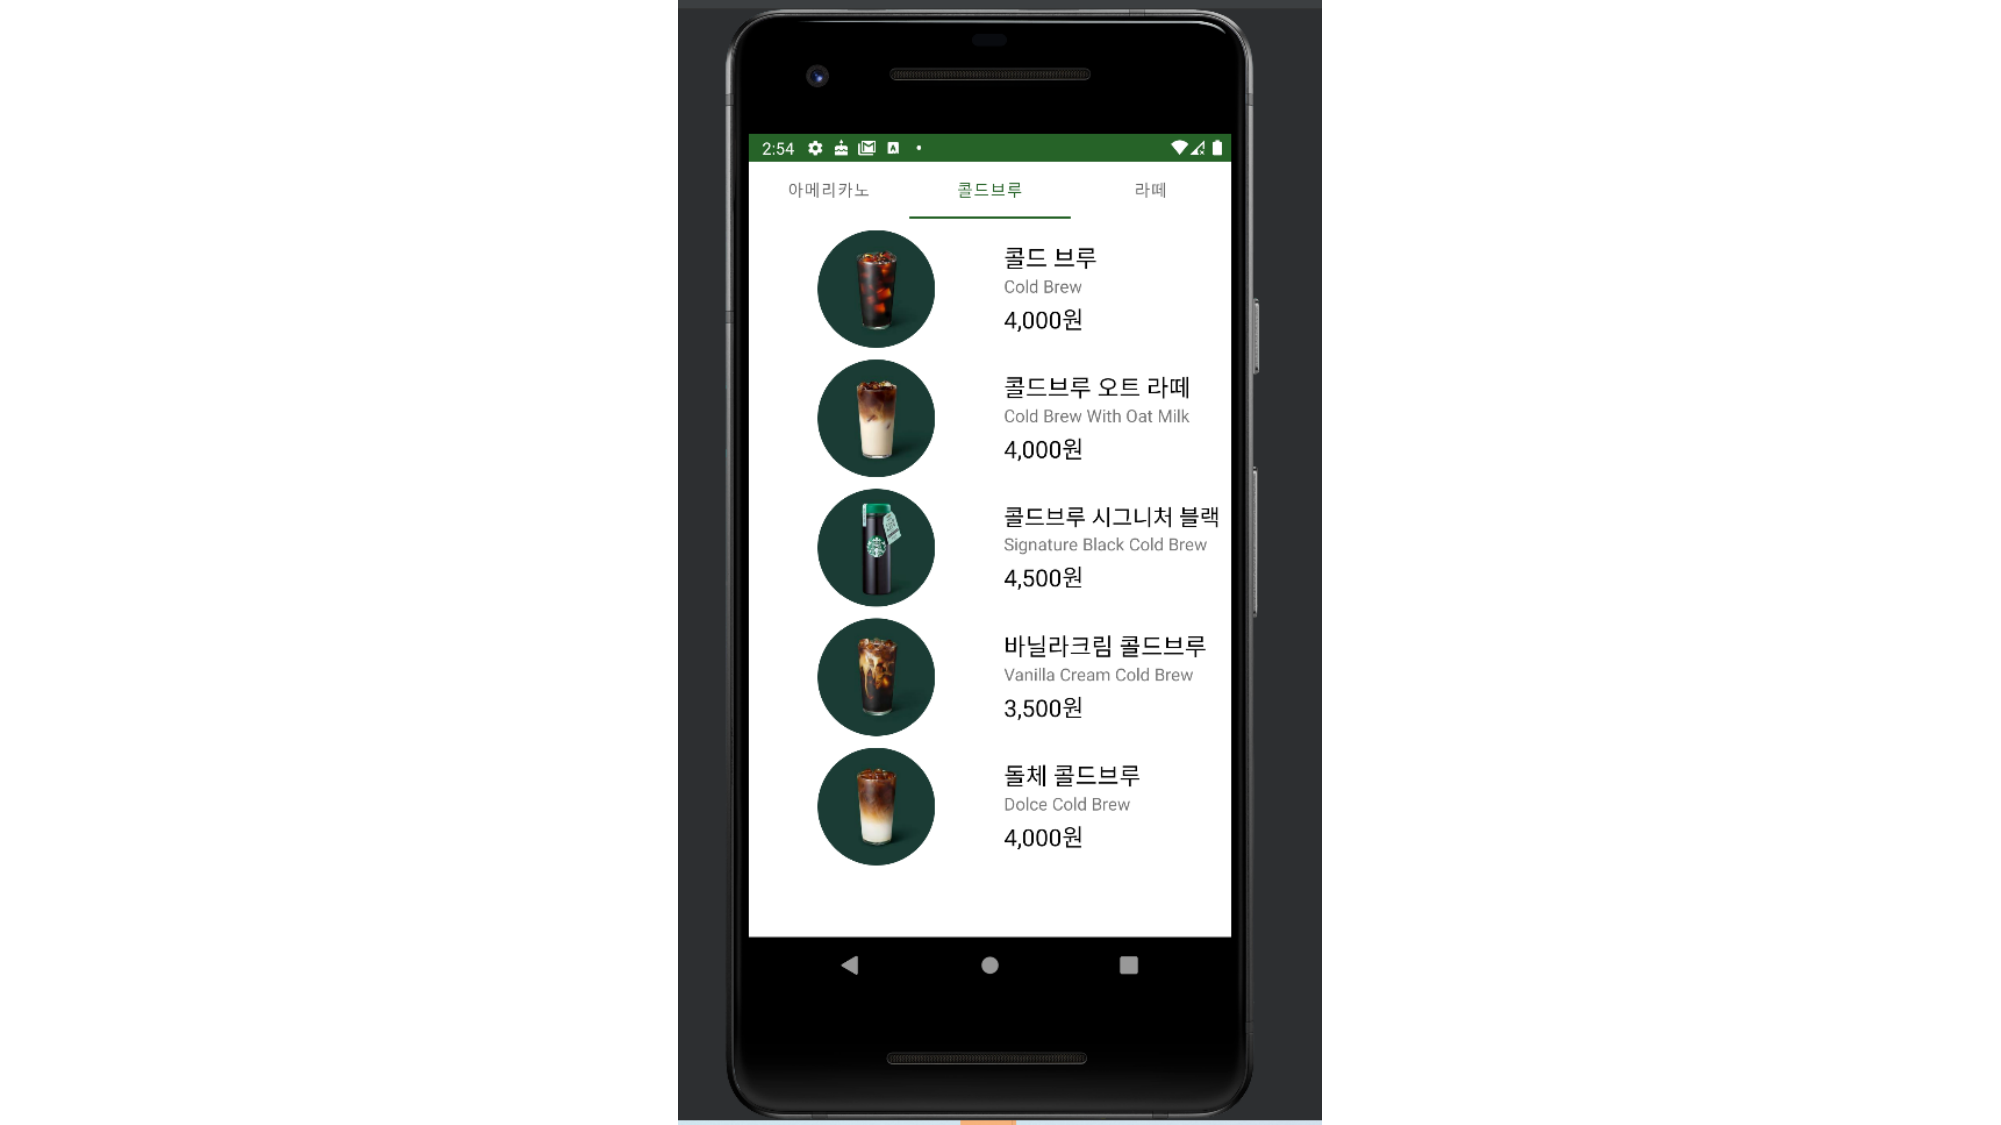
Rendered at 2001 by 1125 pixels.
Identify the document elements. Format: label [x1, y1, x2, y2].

picture [678, 0, 1322, 1125]
